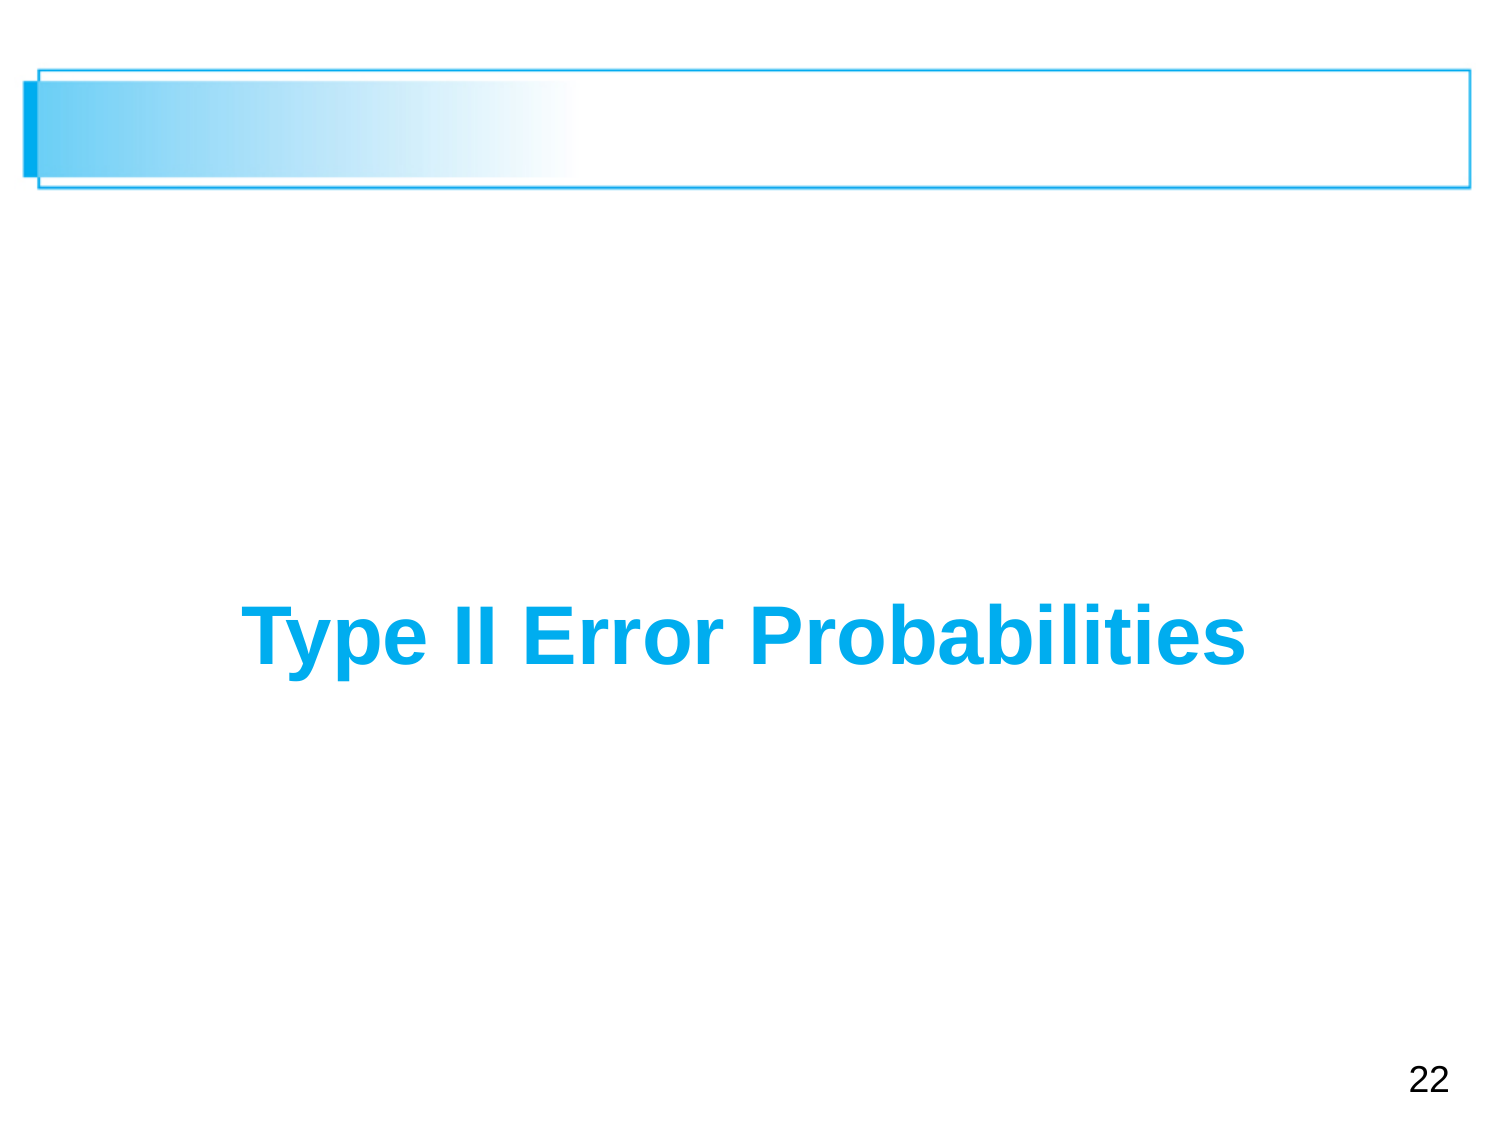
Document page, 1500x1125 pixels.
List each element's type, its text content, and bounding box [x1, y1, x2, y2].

text_box Type II Error Probabilities [70, 574, 1420, 725]
picture [14, 62, 1476, 200]
